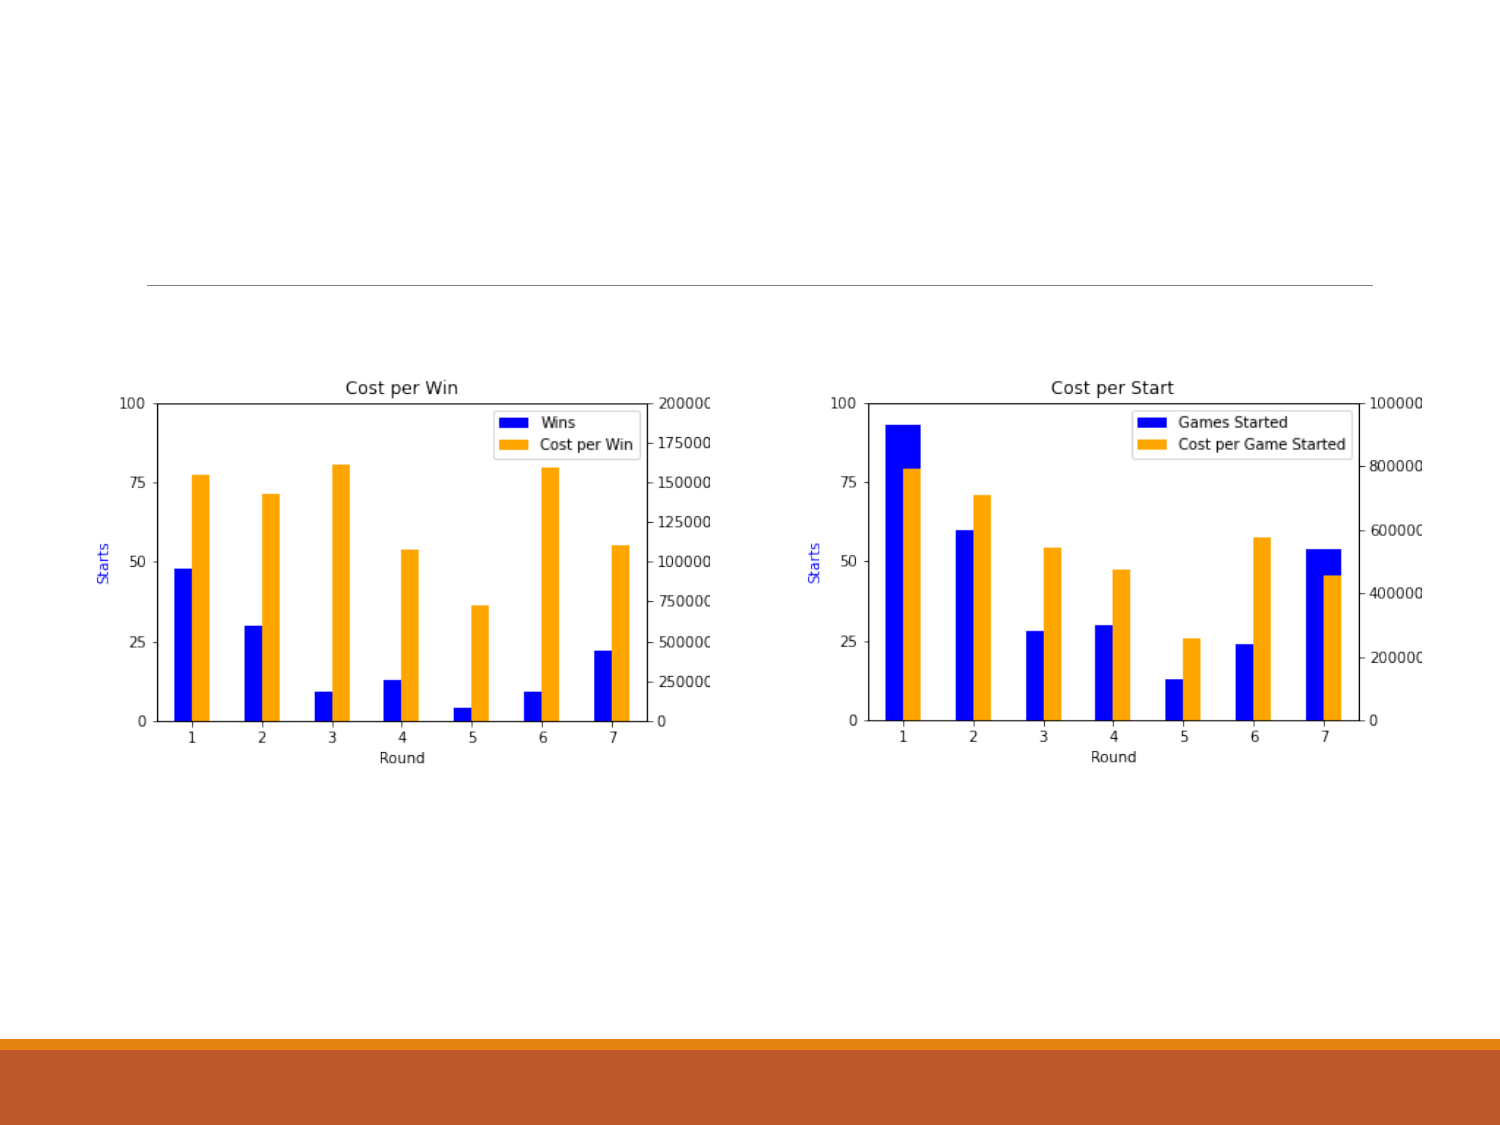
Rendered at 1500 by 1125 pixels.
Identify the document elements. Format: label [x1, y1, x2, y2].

picture [78, 352, 711, 775]
picture [789, 351, 1422, 774]
